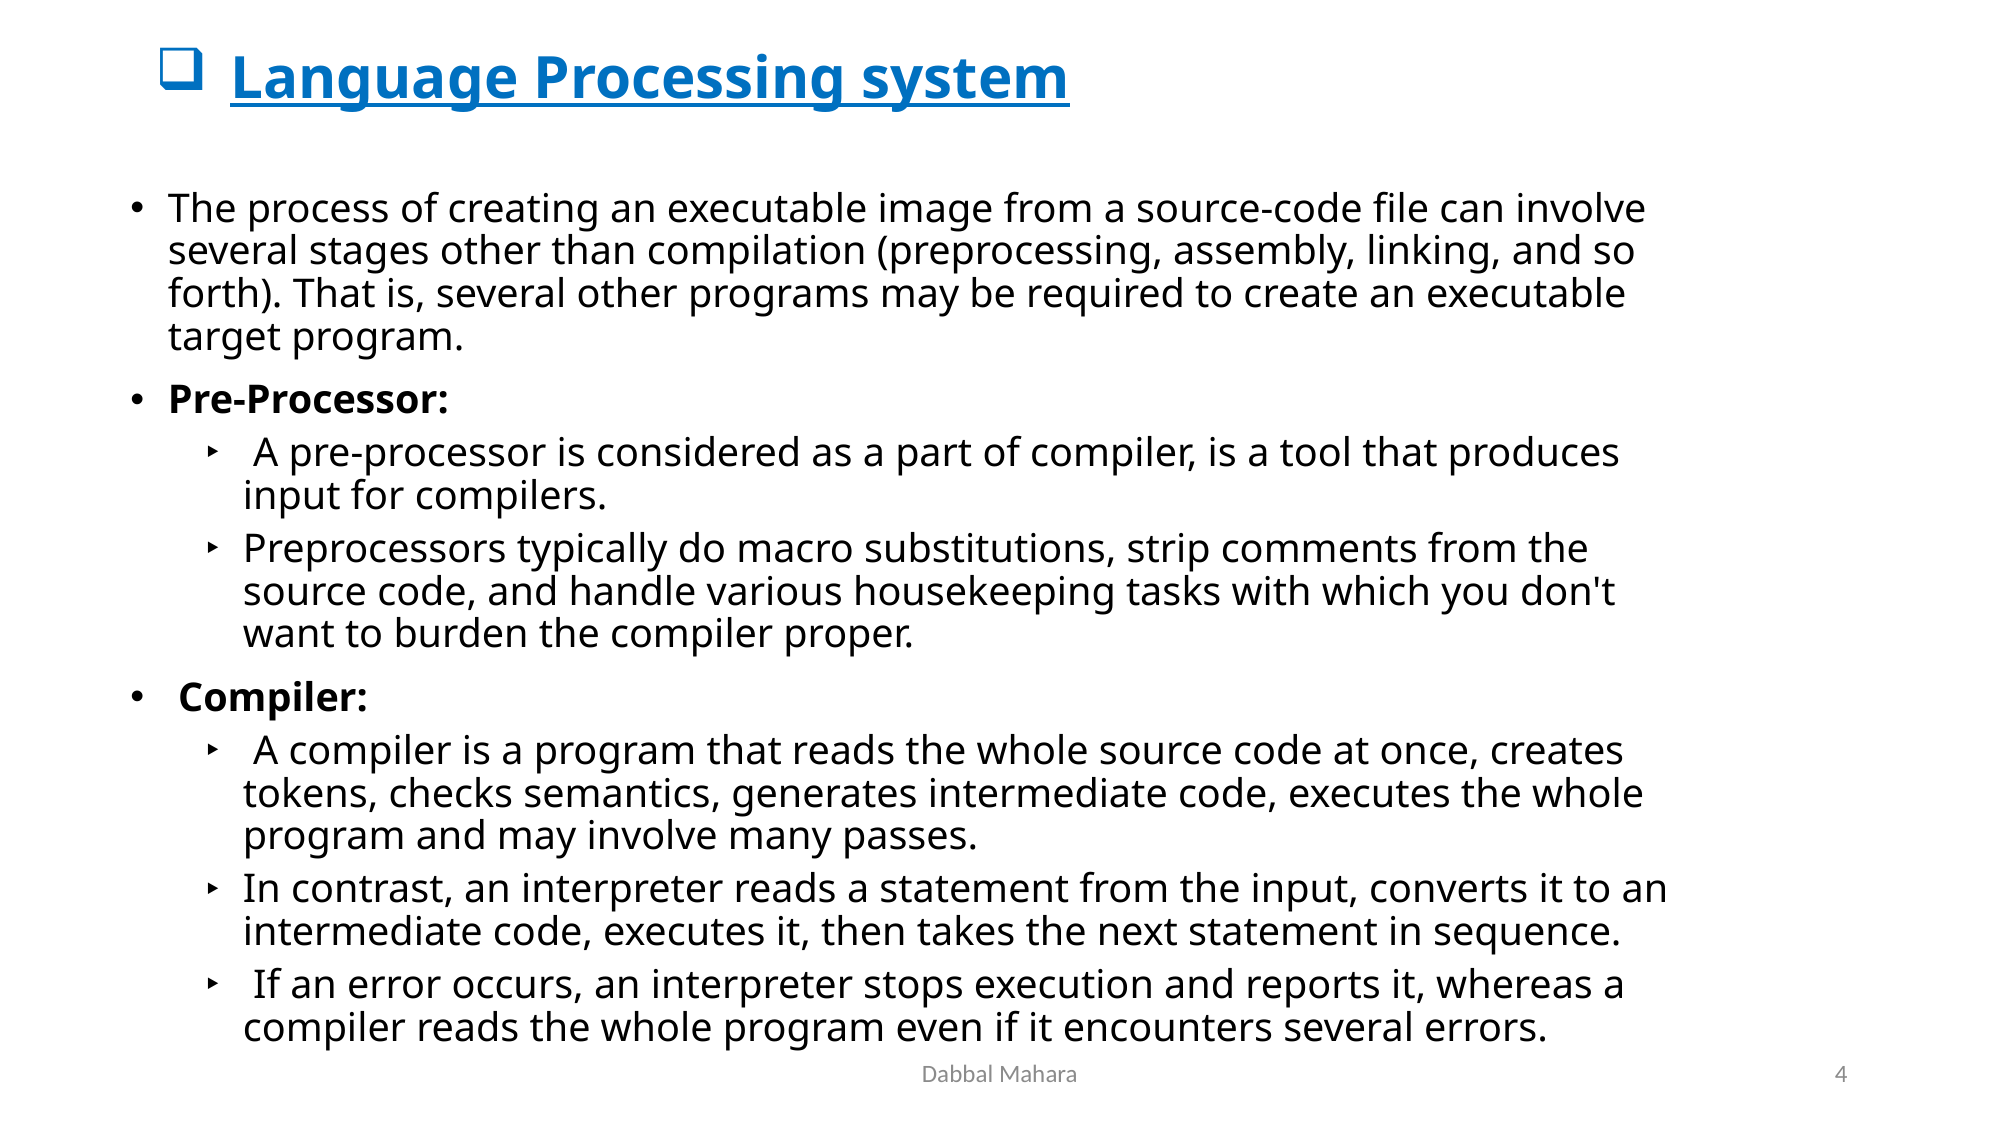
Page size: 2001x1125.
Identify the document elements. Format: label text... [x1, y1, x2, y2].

list The process of creating an executable image from a source-code file can involve several stages other than compilation (preprocessing, assembly, linking, and so forth). That is, several other programs may be required to create an executable target program. Pre-Processor: A pre-processor is considered as a part of compiler, is a tool that produces input for compilers. Preprocessors typically do macro substitutions, strip comments from the source code, and handle various housekeeping tasks with which you don't want to burden the compiler proper. Compiler: A compiler is a program that reads the whole source code at once, creates tokens, checks semantics, generates intermediate code, executes the whole program and may involve many passes. In contrast, an interpreter reads a statement from the input, converts it to an intermediate code, executes it, then takes the next statement in sequence. If an error occurs, an interpreter stops execution and reports it, whereas a compiler reads the whole program even if it encounters several errors. [115, 180, 1723, 1017]
title Language Processing system [140, 13, 1866, 146]
slide_number 4 [1412, 1042, 1863, 1103]
footer Dabbal Mahara [662, 1042, 1338, 1103]
